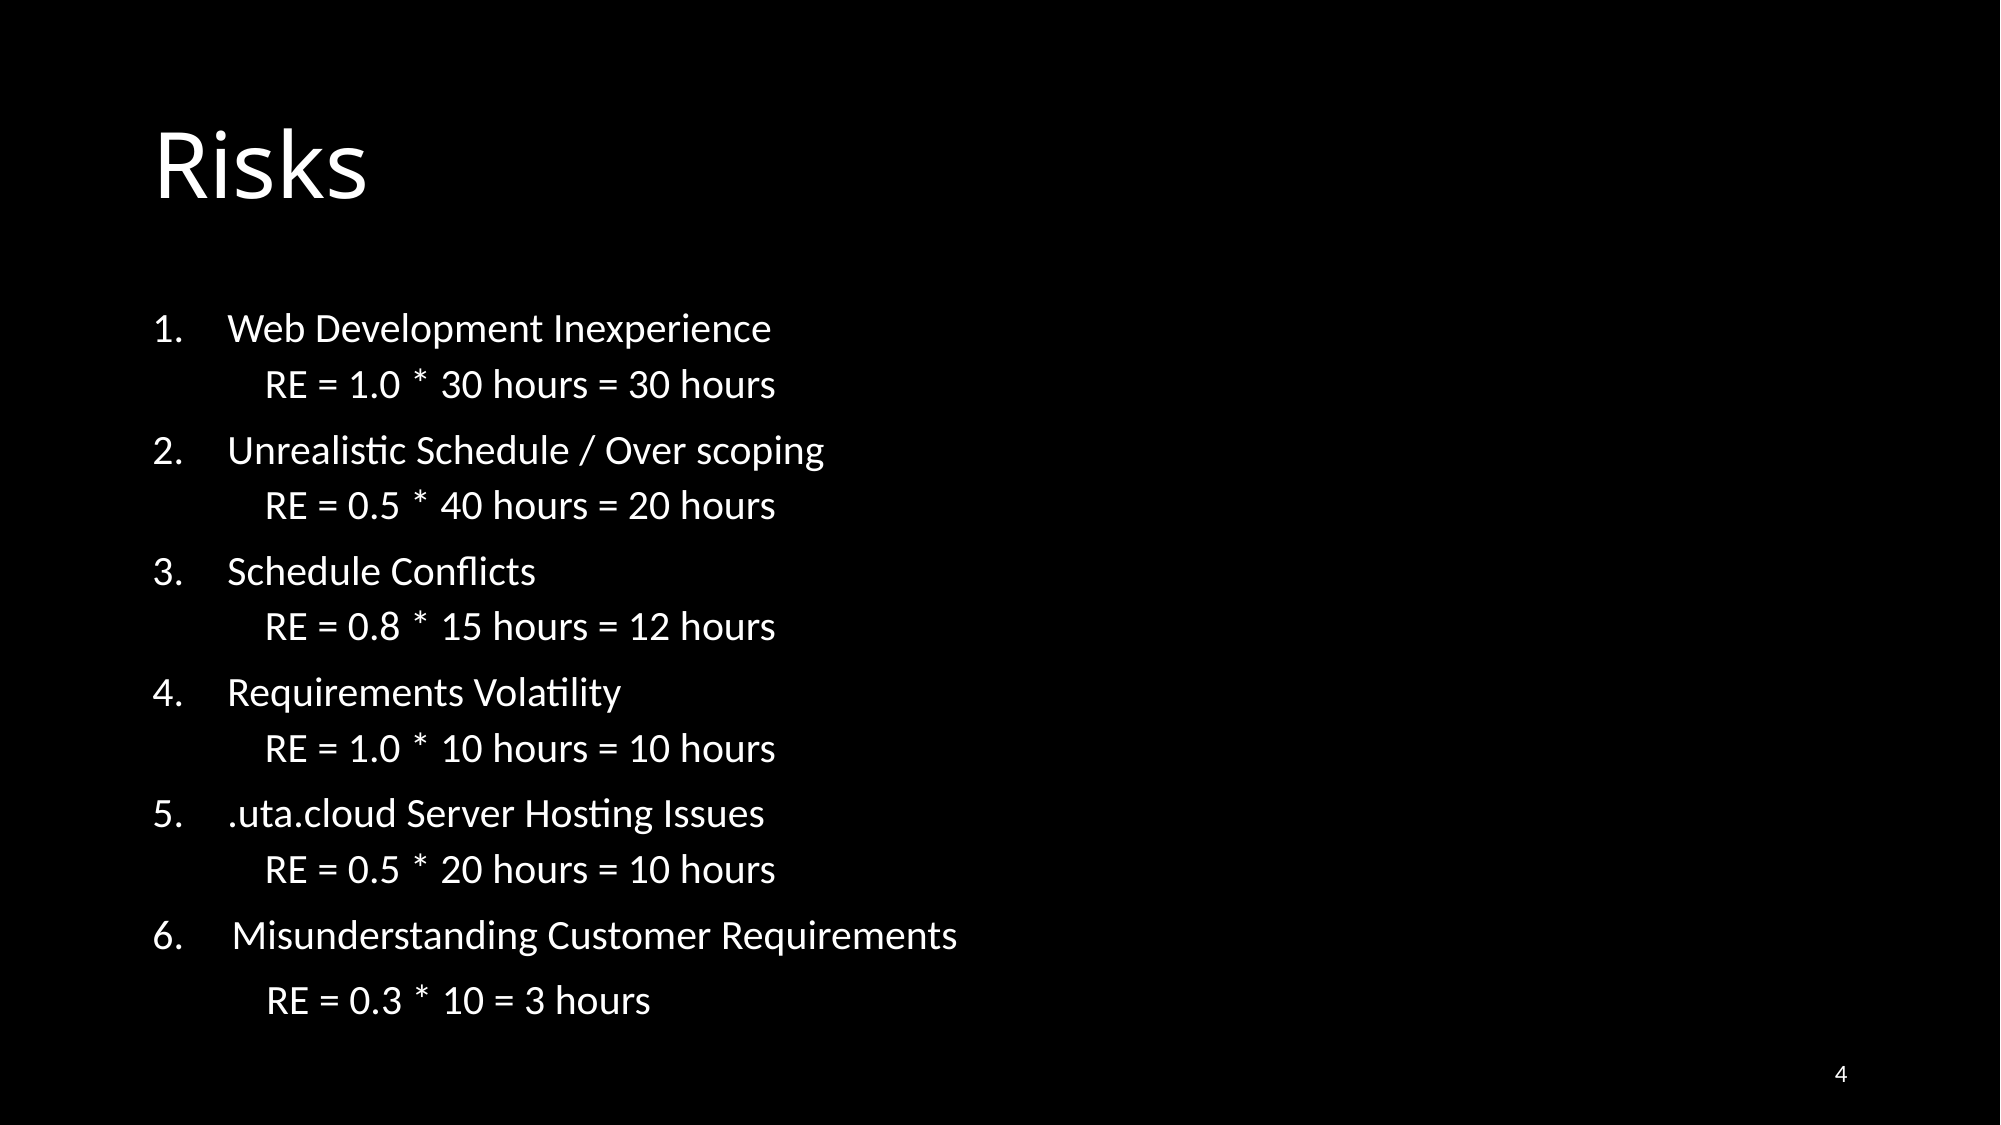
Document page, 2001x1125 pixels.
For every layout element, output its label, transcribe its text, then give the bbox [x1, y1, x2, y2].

slide_number 4 [1412, 1042, 1863, 1103]
list Web Development Inexperience RE = 1.0 * 30 hours = 30 hours Unrealistic Schedule / Over scoping RE = 0.5 * 40 hours = 20 hours Schedule Conflicts RE = 0.8 * 15 hours = 12 hours Requirements Volatility RE = 1.0 * 10 hours = 10 hours .uta.cloud Server Hosting Issues RE = 0.5 * 20 hours = 10 hours 6. Misunderstanding Customer Requirements RE = 0.3 * 10 = 3 hours [137, 299, 1863, 1014]
title Risks [137, 59, 1863, 278]
